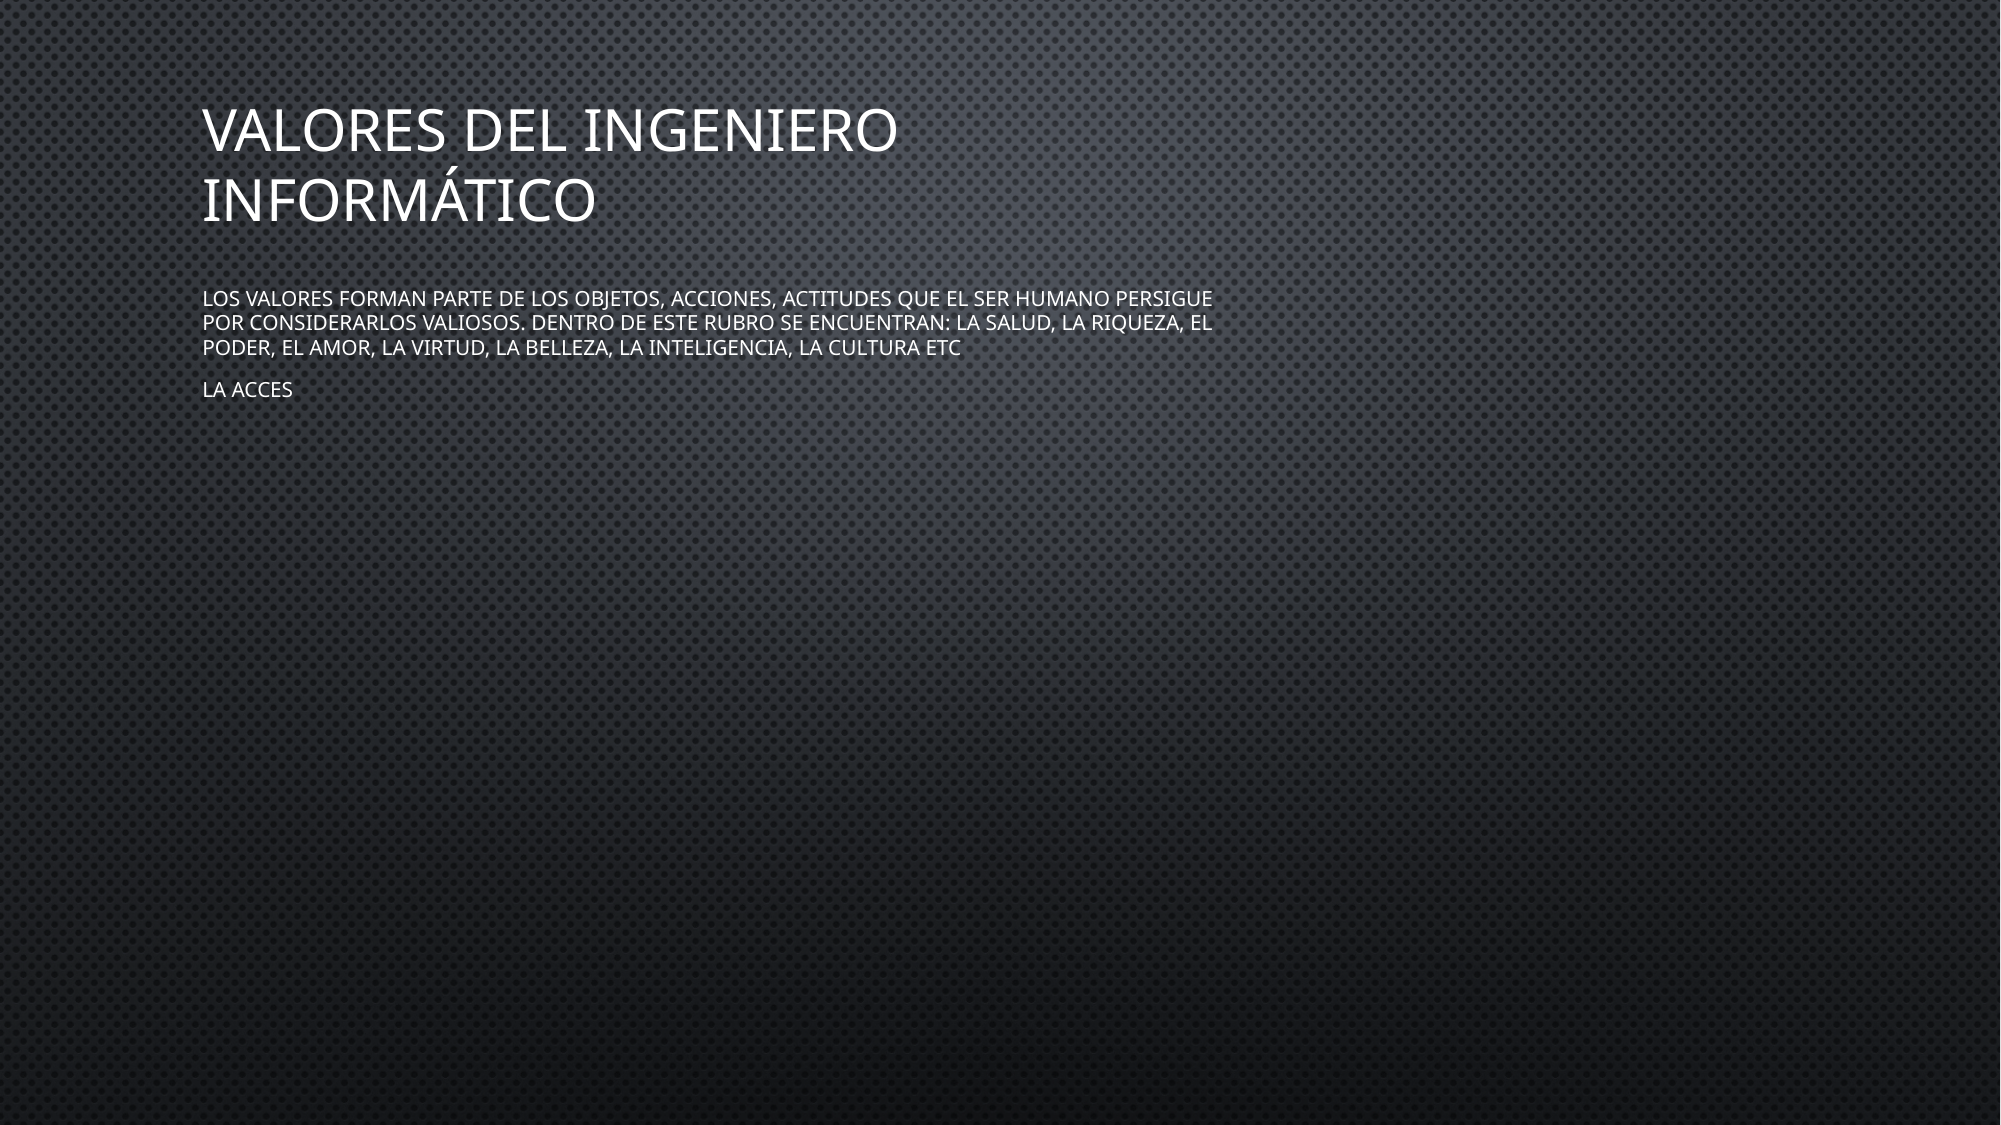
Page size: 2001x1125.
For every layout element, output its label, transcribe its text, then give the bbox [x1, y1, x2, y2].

list Los valores forman parte de los objetos, acciones, actitudes que el ser humano persigue por considerarlos valiosos. Dentro de este rubro se encuentran: La salud, la riqueza, el poder, el amor, la virtud, la belleza, la inteligencia, la cultura etc La acces [187, 277, 1243, 542]
title Valores del ingeniero informático [187, 99, 949, 228]
